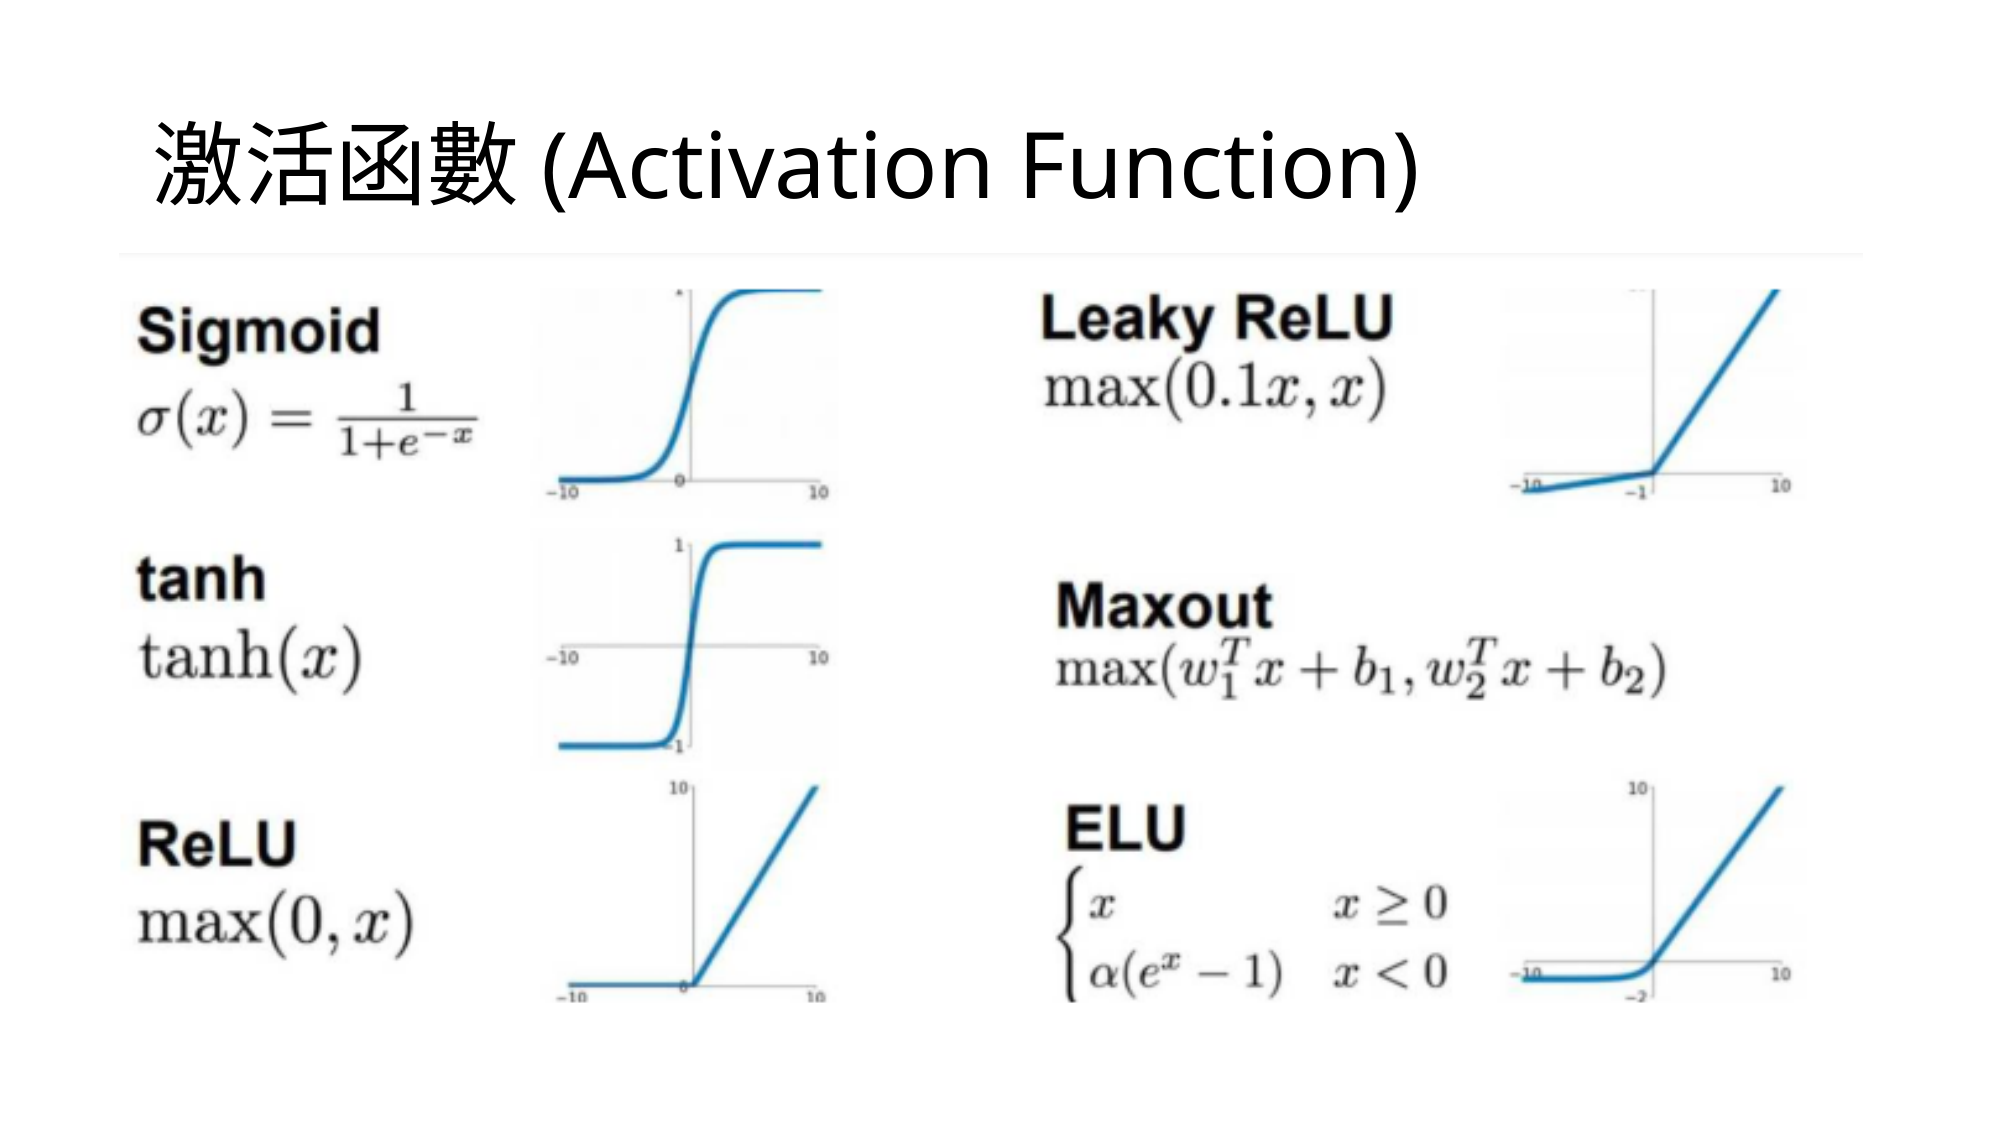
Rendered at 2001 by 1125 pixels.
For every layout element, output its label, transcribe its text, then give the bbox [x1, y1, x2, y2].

picture [119, 253, 1863, 1050]
title 激活函數(Activation Function) [137, 59, 1863, 253]
